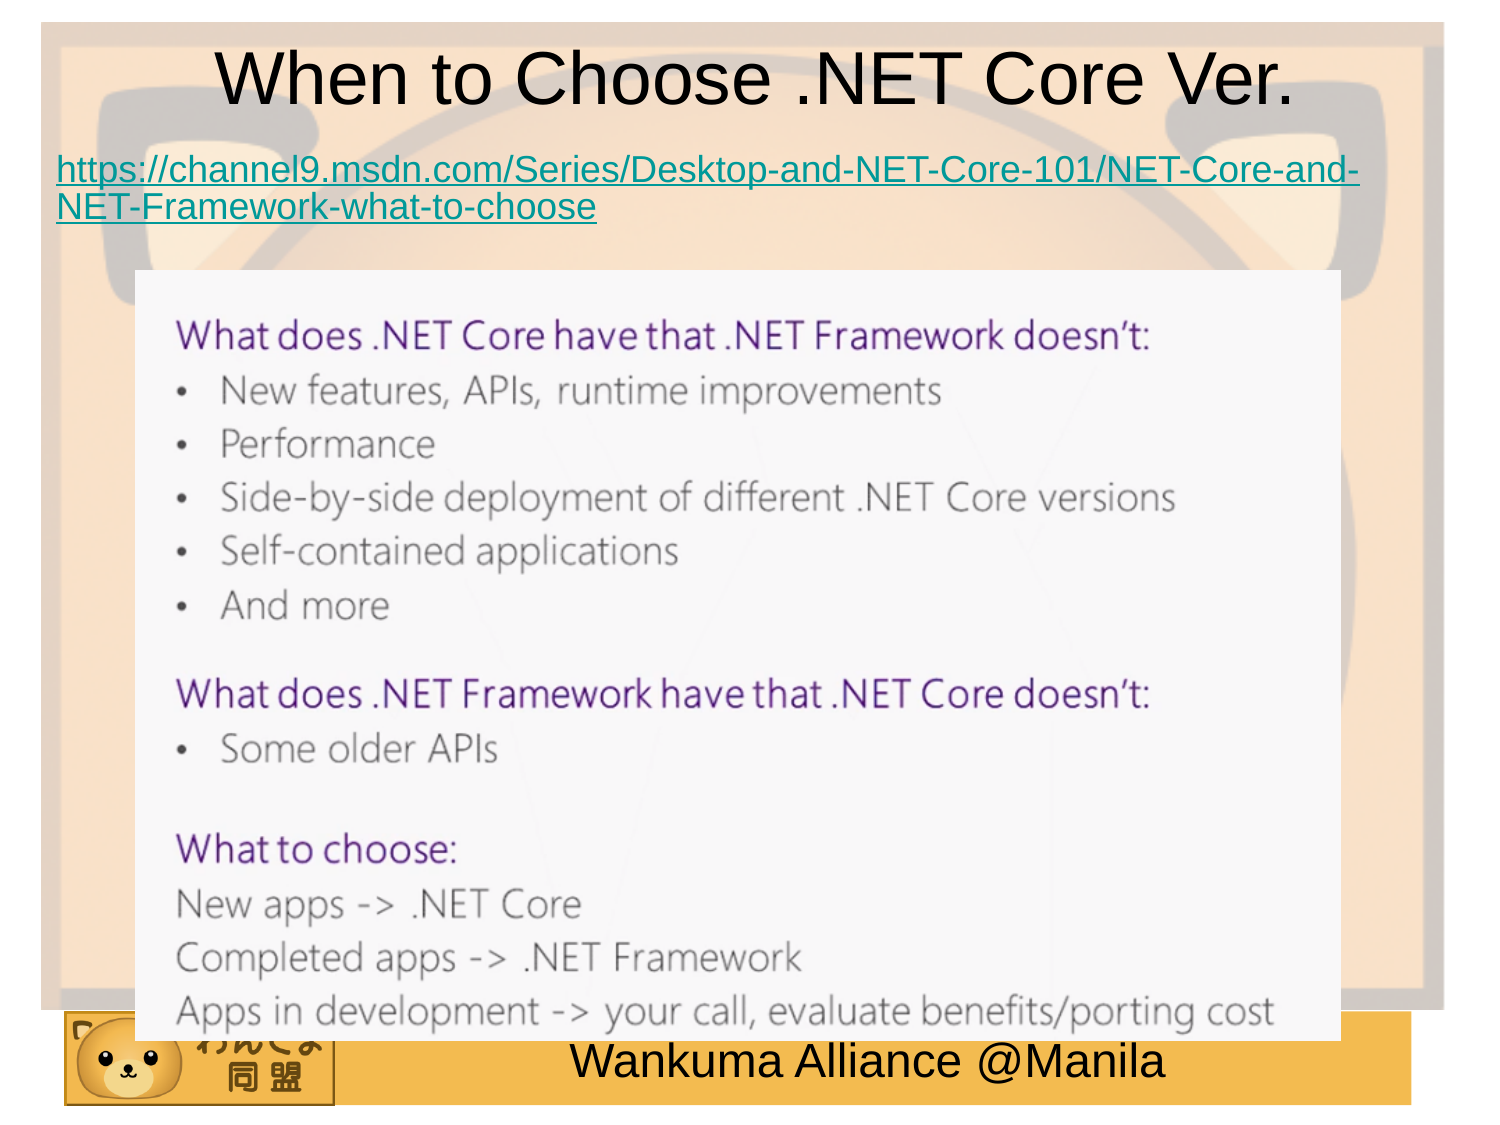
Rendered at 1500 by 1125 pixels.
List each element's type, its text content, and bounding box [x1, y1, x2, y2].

text_box https://channel9.msdn.com/Series/Desktop-and-NET-Core-101/NET-Core-and-NET-Framework-what-to-choose [41, 137, 1377, 197]
text_box When to Choose .NET Core Ver. [0, 21, 1500, 110]
picture [41, 110, 1447, 1106]
